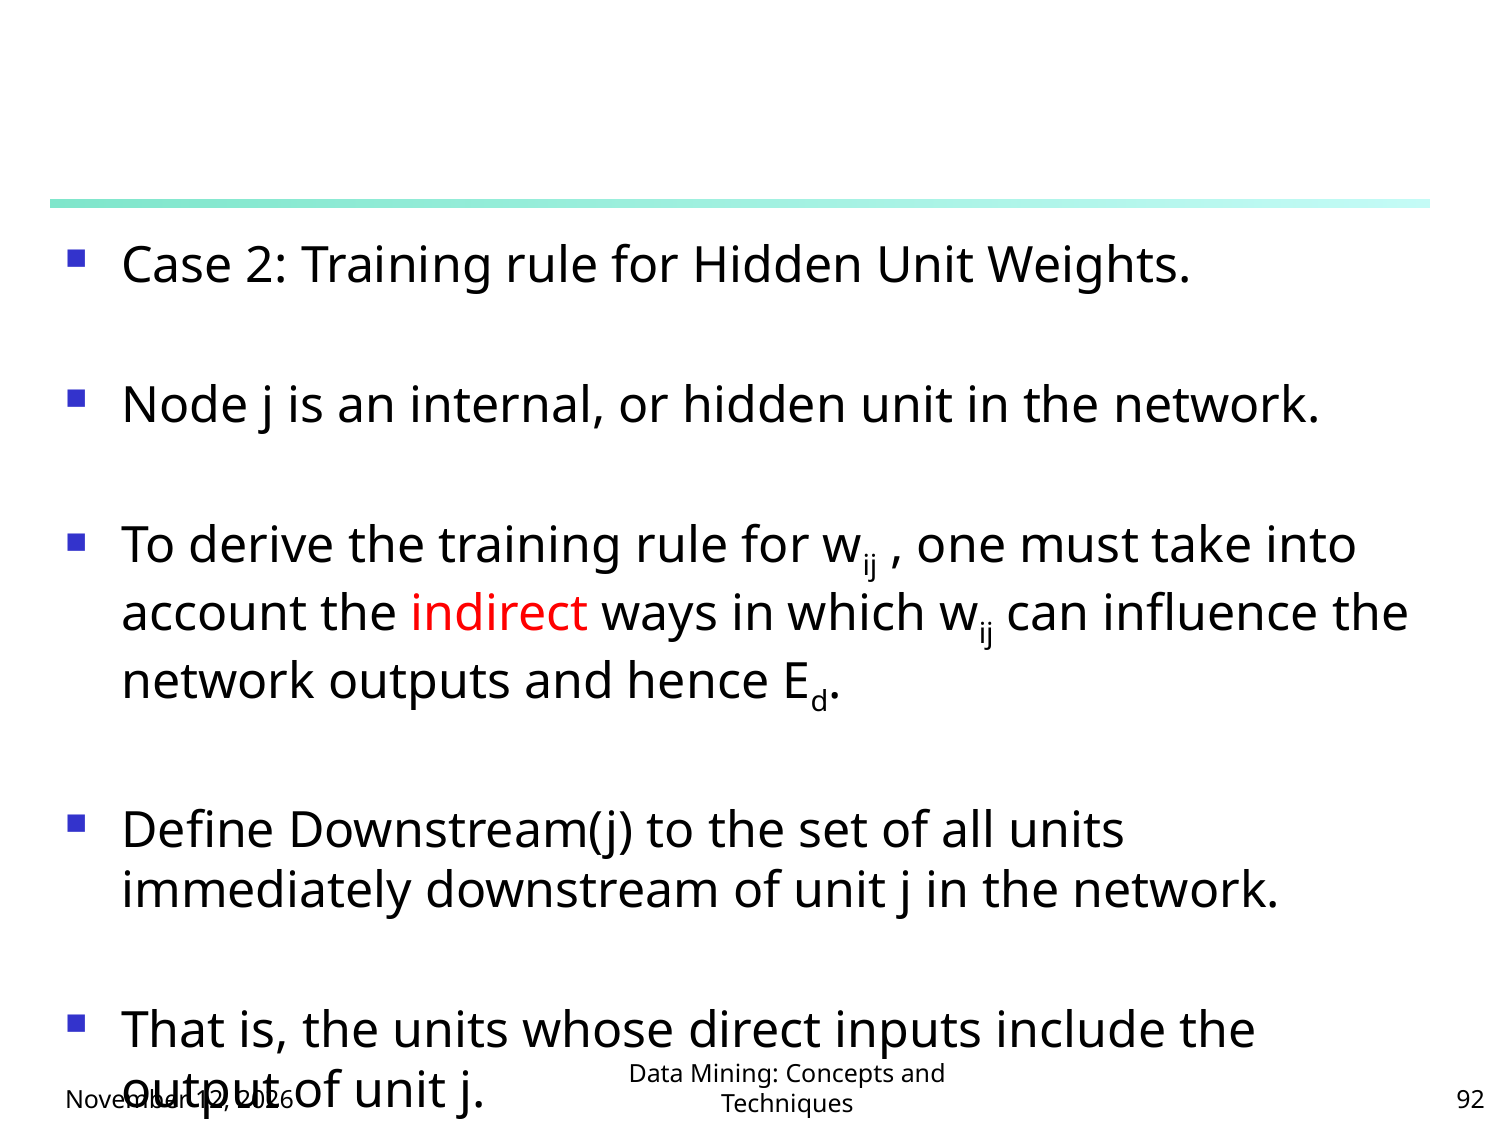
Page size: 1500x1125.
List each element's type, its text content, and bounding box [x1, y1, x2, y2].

slide_number 92 [1187, 1062, 1500, 1125]
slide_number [49, 1062, 363, 1125]
footer Data Mining: Concepts and Techniques [549, 1062, 1026, 1125]
list Case 2: Training rule for Hidden Unit Weights. Node j is an internal, or hidden unit in the network. To derive the training rule for wij , one must take into account the indirect ways in which wij can influence the network outputs and hence Ed. Define Downstream(j) to the set of all units immediately downstream of unit j in the network. That is, the units whose direct inputs include the output of unit j. [49, 224, 1438, 1063]
